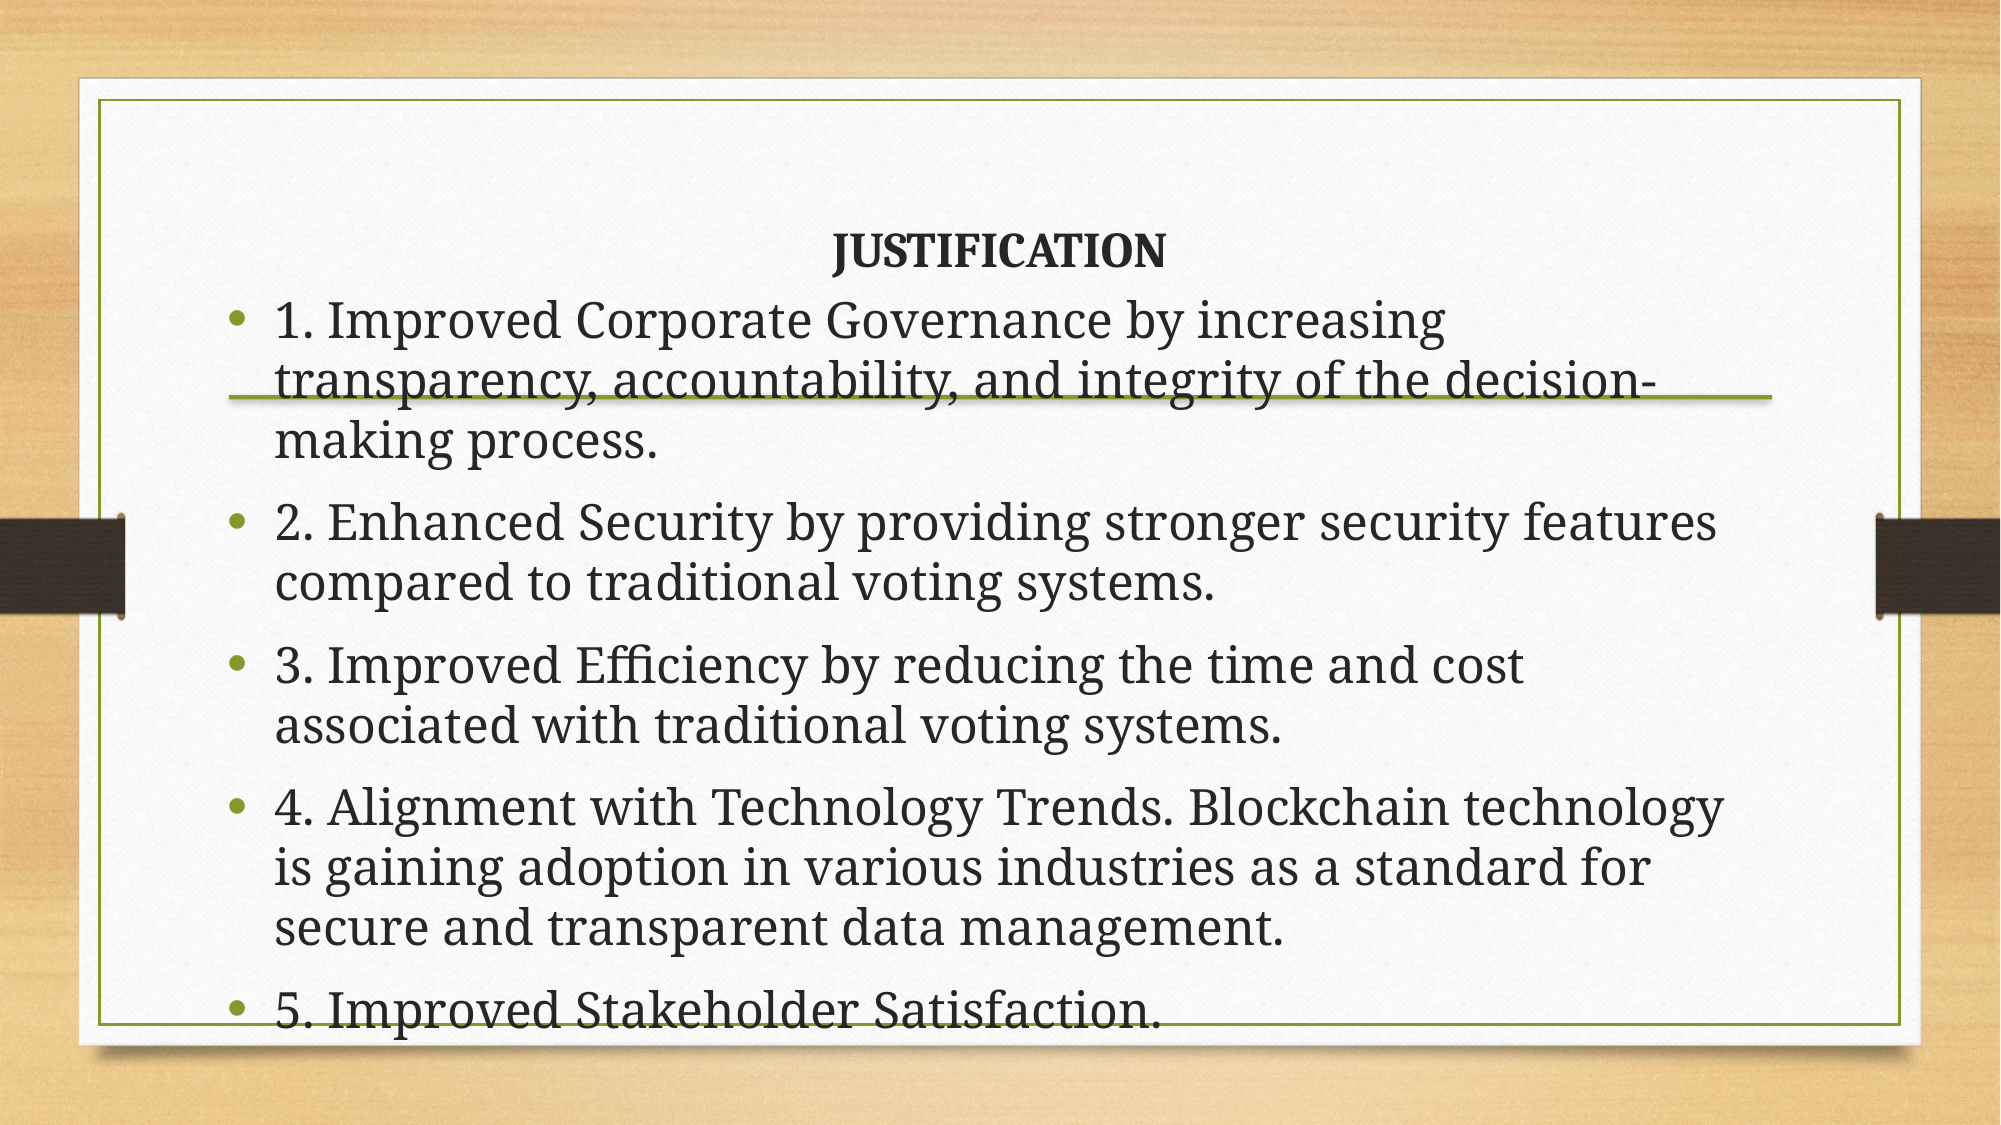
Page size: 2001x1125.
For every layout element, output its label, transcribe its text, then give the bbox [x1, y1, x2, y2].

list 1. Improved Corporate Governance by increasing transparency, accountability, and integrity of the decision-making process. 2. Enhanced Security by providing stronger security features compared to traditional voting systems. 3. Improved Efficiency by reducing the time and cost associated with traditional voting systems. 4. Alignment with Technology Trends. Blockchain technology is gaining adoption in various industries as a standard for secure and transparent data management. 5. Improved Stakeholder Satisfaction. [212, 280, 1788, 825]
title JUSTIFICATION [212, 161, 1788, 280]
picture [0, 0, 2001, 1125]
